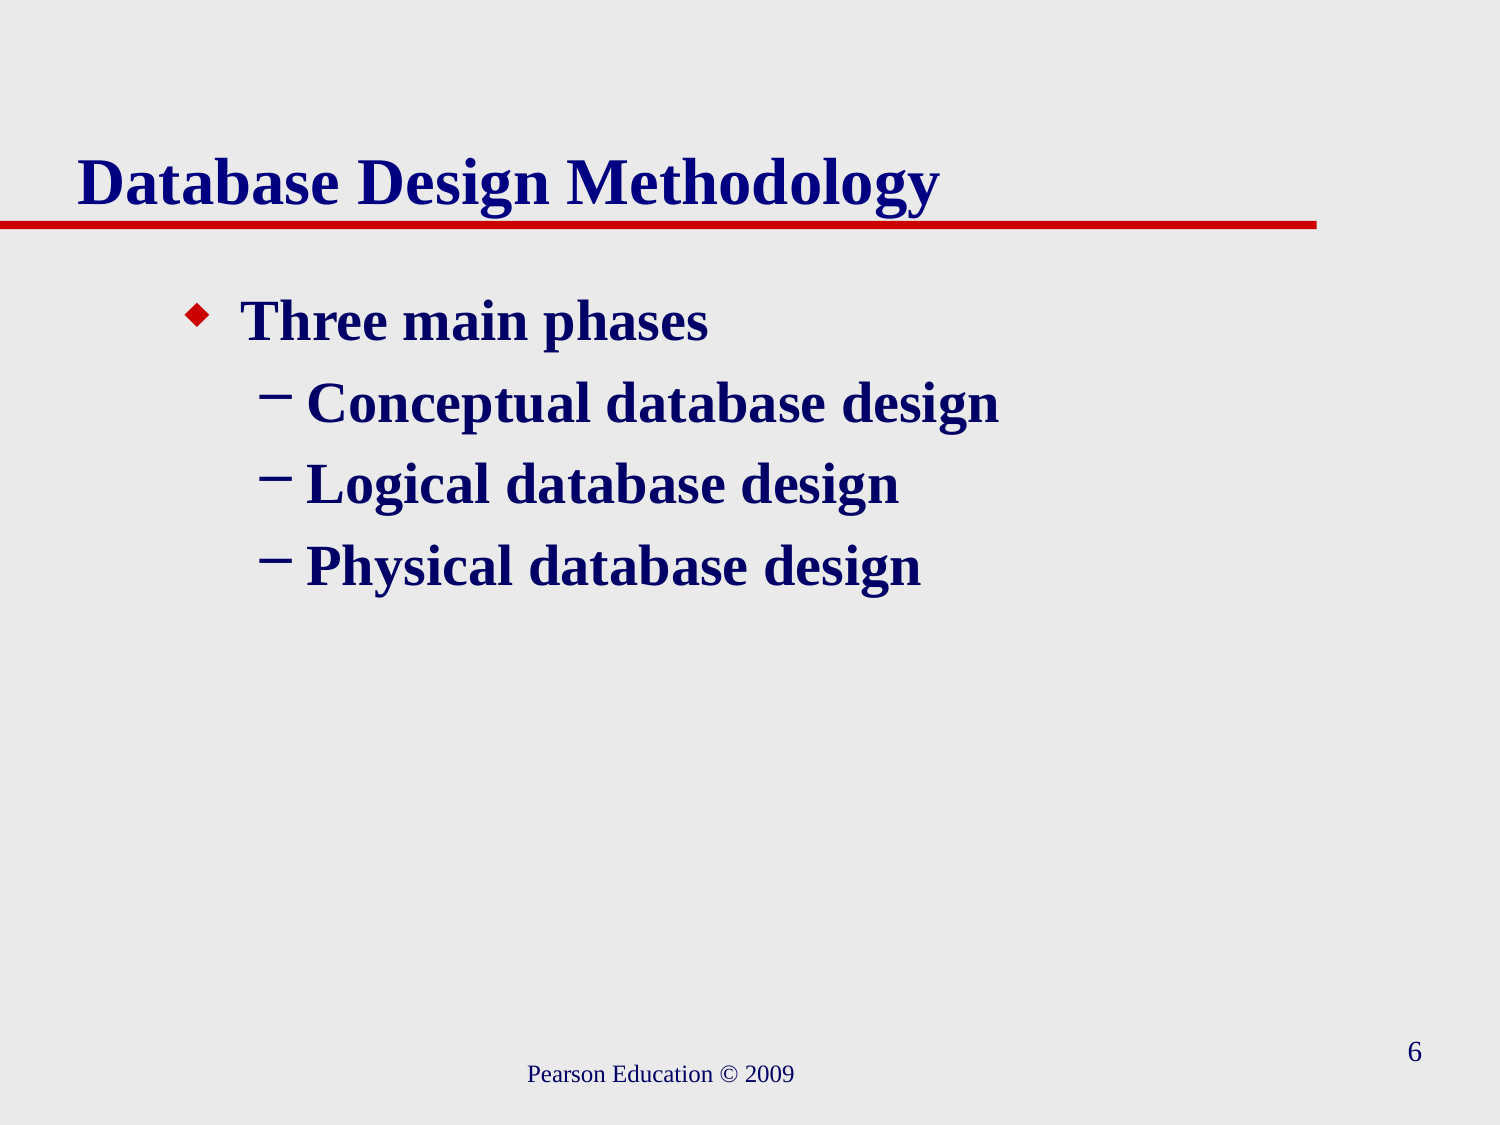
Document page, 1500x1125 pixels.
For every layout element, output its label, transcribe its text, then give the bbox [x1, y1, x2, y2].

list Three main phases Conceptual database design Logical database design Physical database design [169, 275, 1438, 950]
title Database Design Methodology [62, 43, 1338, 225]
text_box Pearson Education © 2009 [512, 1050, 1038, 1095]
slide_number 6 [1125, 1012, 1438, 1088]
